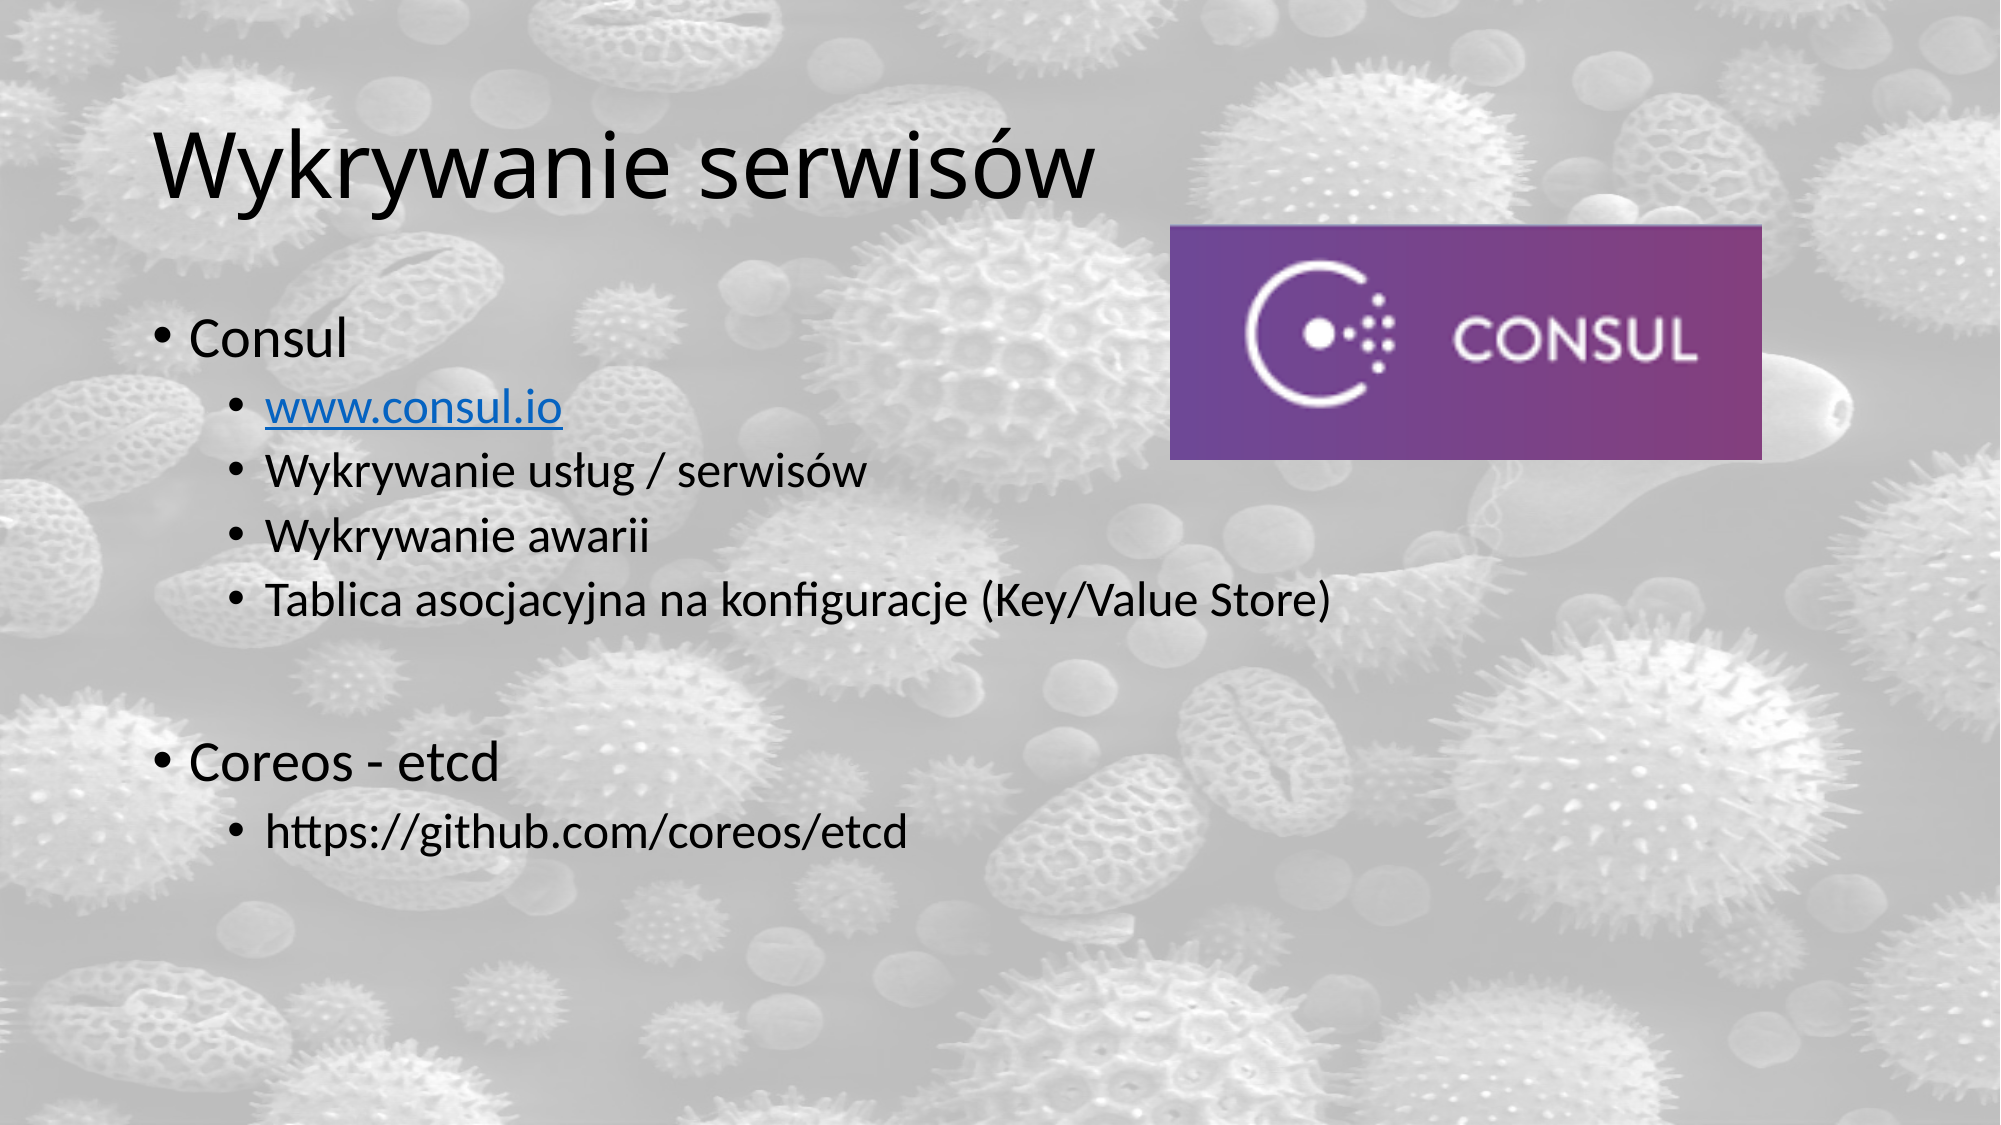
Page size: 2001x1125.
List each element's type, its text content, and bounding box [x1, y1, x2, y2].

title Wykrywanie serwisów [137, 59, 1863, 278]
list Consul www.consul.io Wykrywanie usług / serwisów Wykrywanie awarii Tablica asocjacyjna na konfiguracje (Key/Value Store) Coreos - etcd https://github.com/coreos/etcd [137, 299, 1863, 879]
picture [1170, 224, 1762, 460]
